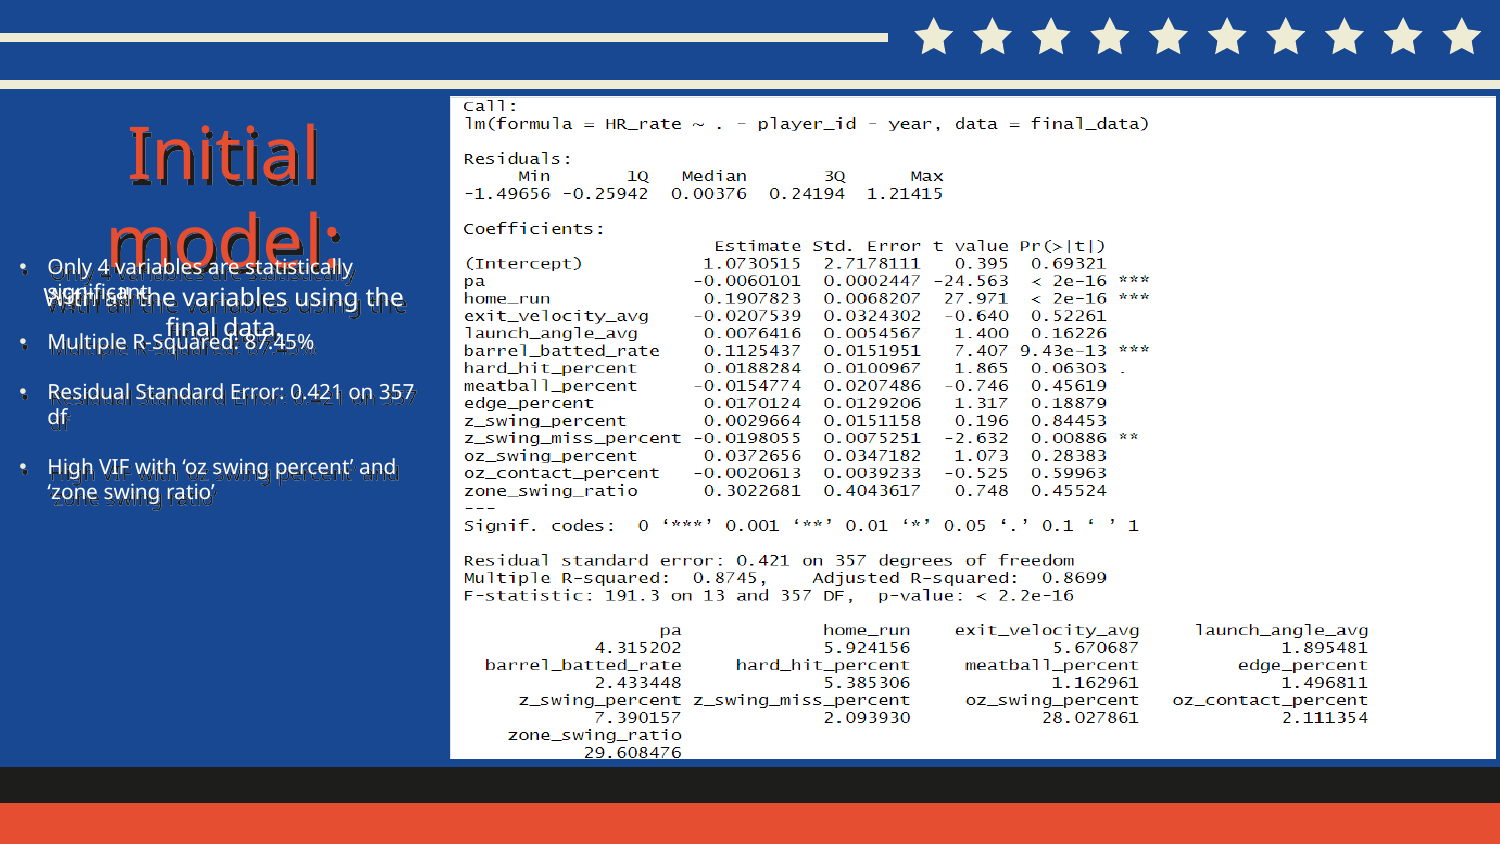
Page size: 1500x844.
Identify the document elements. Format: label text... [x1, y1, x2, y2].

title Initial model: With all the variables using the final data. [8, 91, 440, 239]
text_box Only 4 variables are statistically significant Multiple R-Squared: 87.45% Residual Standard Error: 0.421 on 357 df High VIF with ‘oz swing percent’ and ‘zone swing ratio’ [4, 238, 435, 605]
picture [449, 96, 1496, 759]
